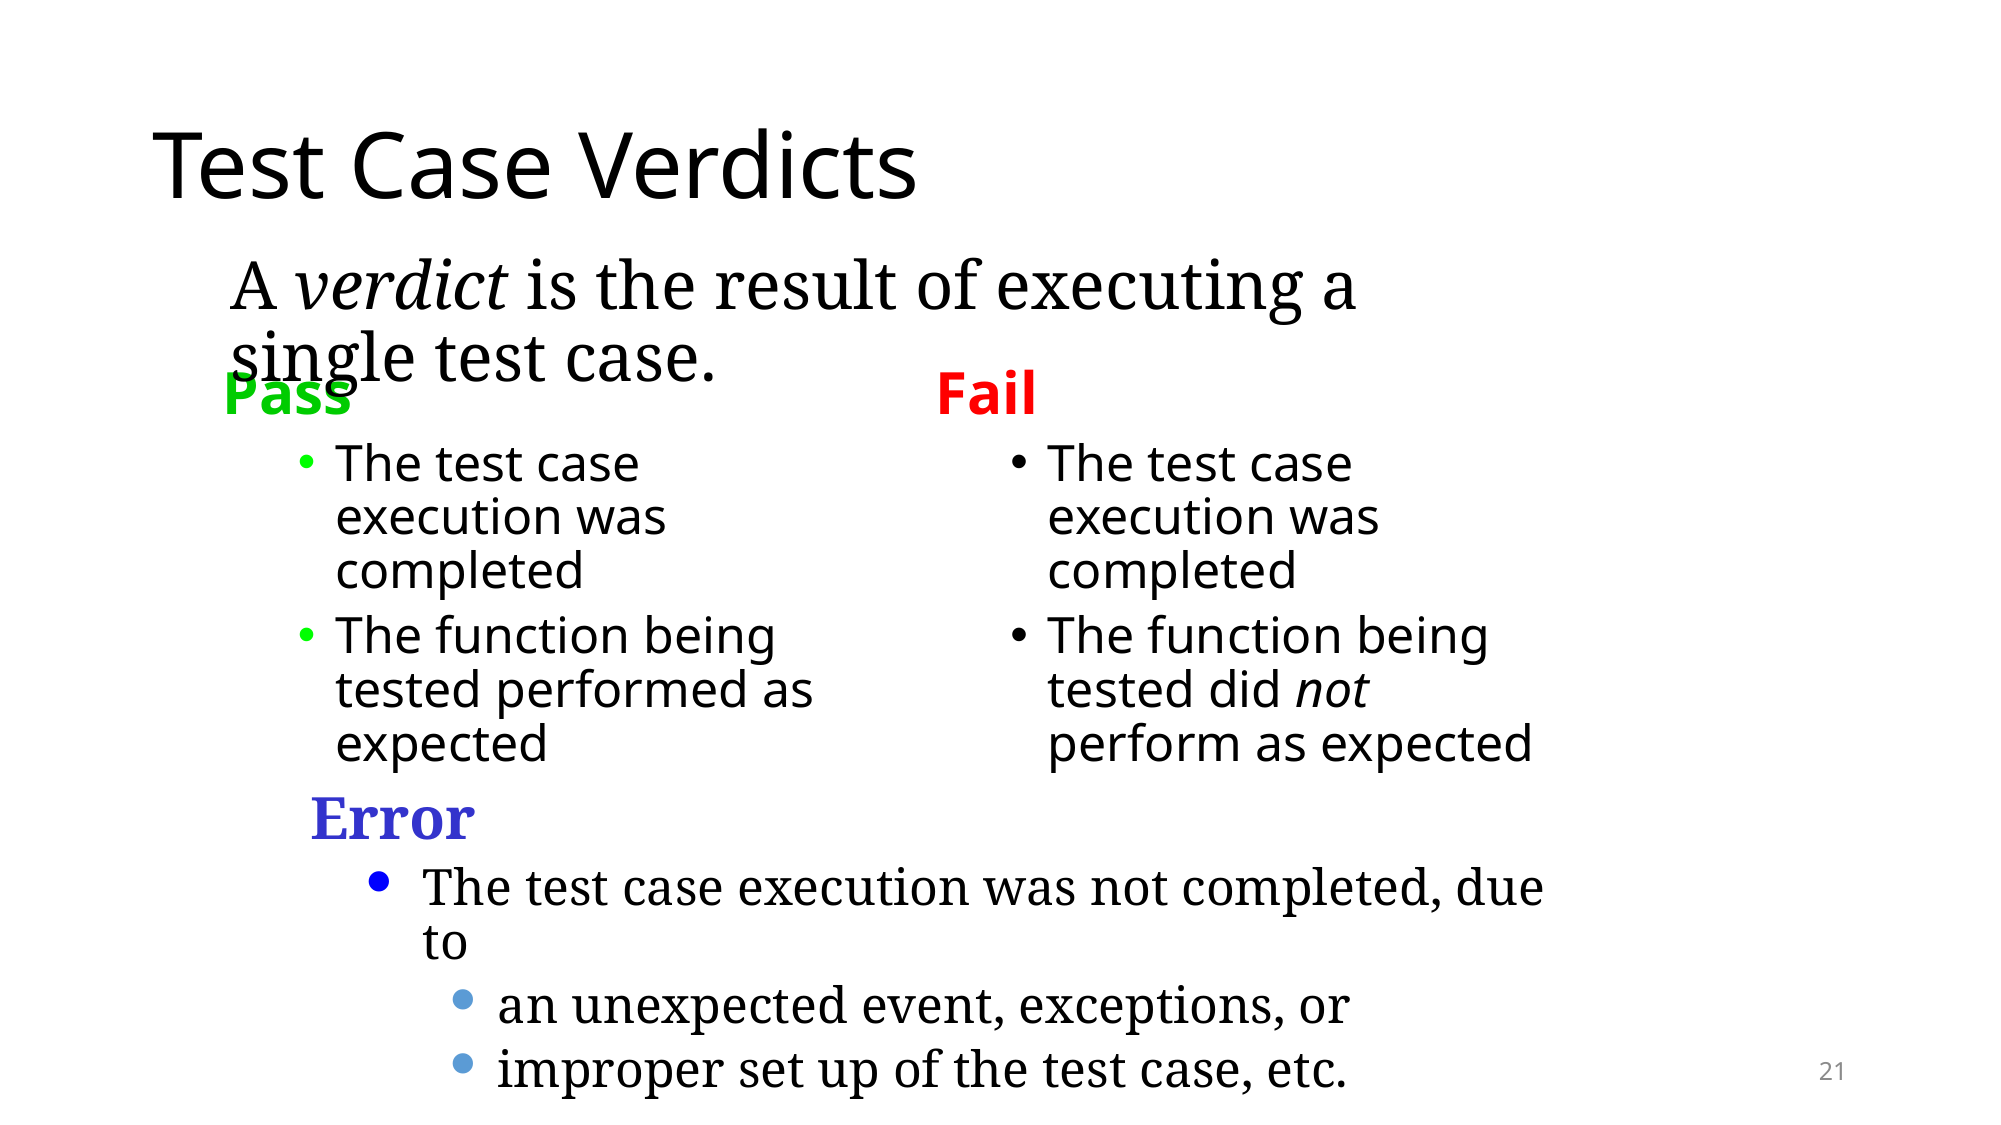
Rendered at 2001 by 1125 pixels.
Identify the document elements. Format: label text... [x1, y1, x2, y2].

slide_number 21 [1412, 1042, 1863, 1103]
title Test Case Verdicts [137, 59, 1863, 278]
list Pass The test case execution was completed The function being tested performed as expected [177, 356, 878, 782]
text_box A verdict is the result of executing a single test case. [215, 244, 1566, 357]
text_box Error The test case execution was not completed, due to an unexpected event, exceptions, or improper set up of the test case, etc. [265, 781, 1578, 1082]
list Fail The test case execution was completed The function being tested did not perform as expected [890, 356, 1578, 781]
